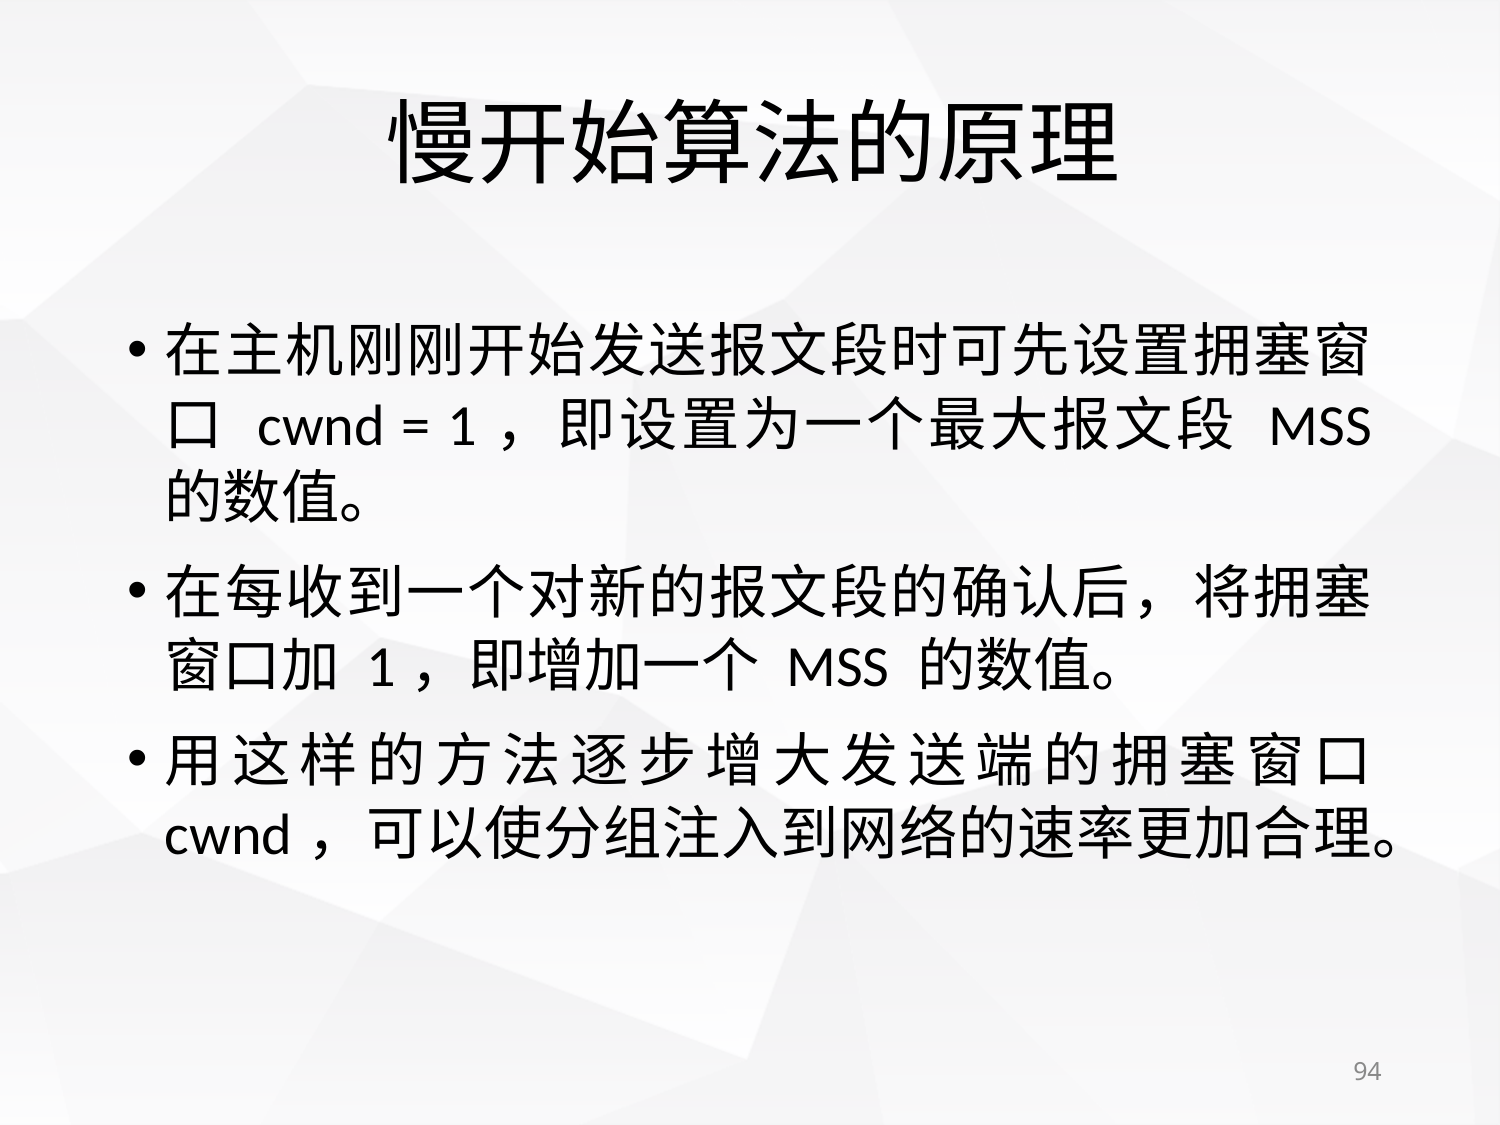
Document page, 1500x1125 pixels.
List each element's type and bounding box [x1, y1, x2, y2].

slide_number [1059, 1042, 1397, 1103]
picture [0, 0, 1500, 1125]
list [112, 302, 1388, 1023]
title [123, 90, 1403, 205]
